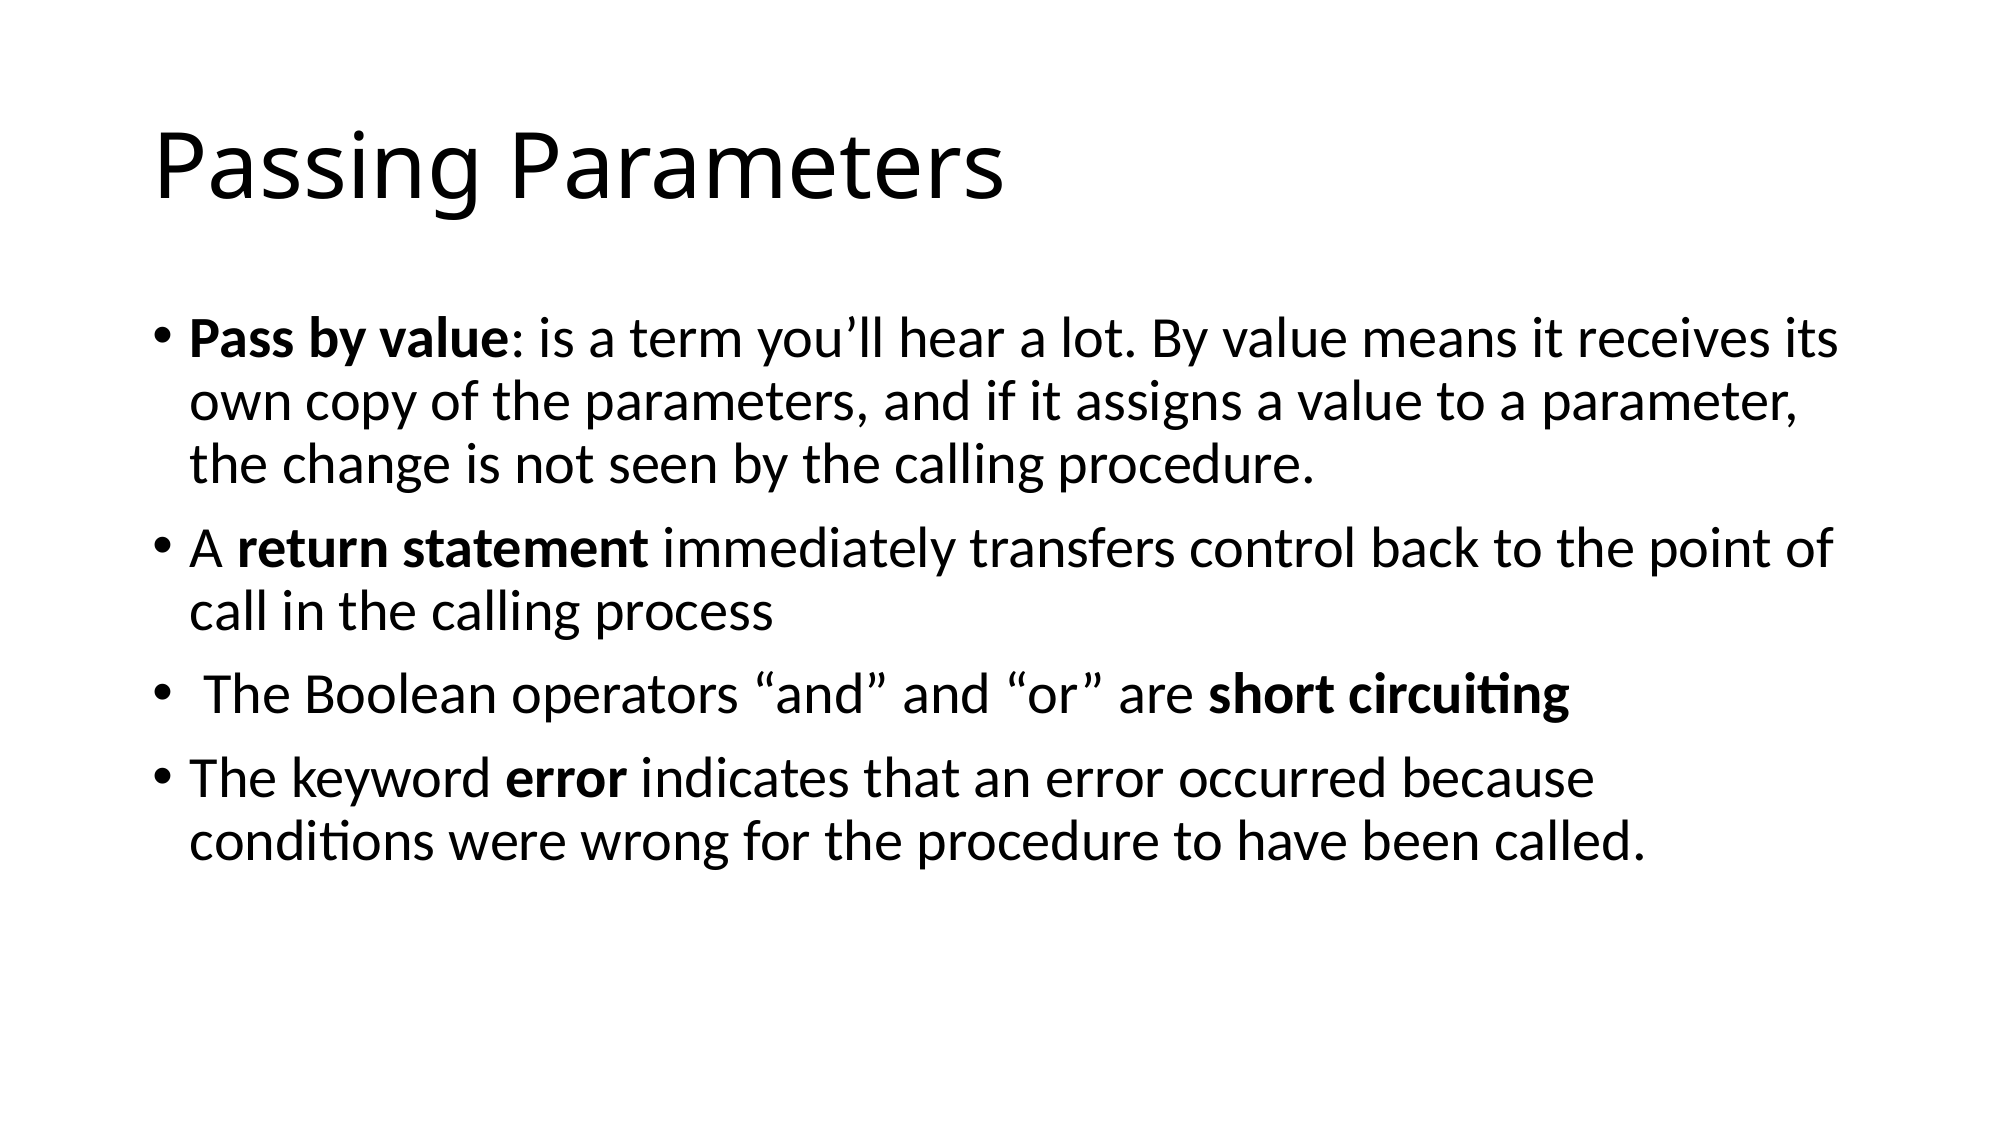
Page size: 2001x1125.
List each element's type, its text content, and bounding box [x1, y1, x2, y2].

list Pass by value: is a term you’ll hear a lot. By value means it receives its own copy of the parameters, and if it assigns a value to a parameter, the change is not seen by the calling procedure. A return statement immediately transfers control back to the point of call in the calling process The Boolean operators “and” and “or” are short circuiting The keyword error indicates that an error occurred because conditions were wrong for the procedure to have been called. [137, 299, 1863, 1014]
title Passing Parameters [137, 59, 1863, 278]
